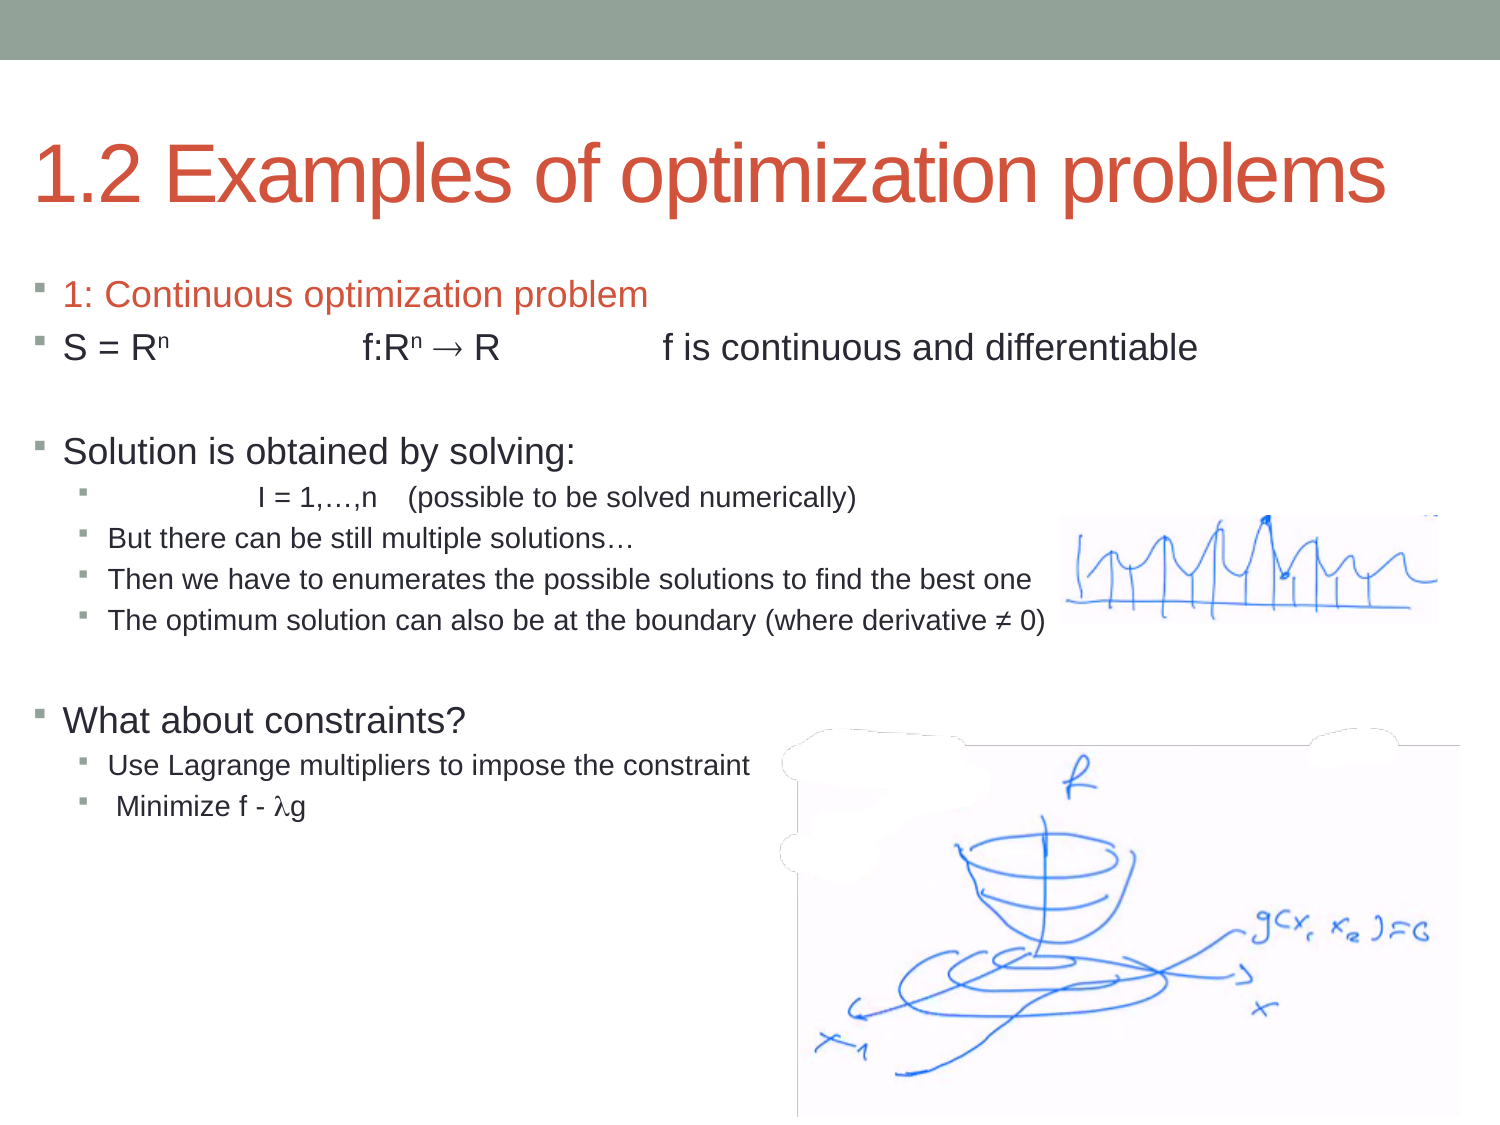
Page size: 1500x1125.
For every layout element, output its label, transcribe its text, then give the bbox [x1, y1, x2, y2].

picture [1059, 514, 1438, 624]
picture [778, 727, 1461, 1117]
title 1.2 Examples of optimization problems [17, 87, 1483, 250]
